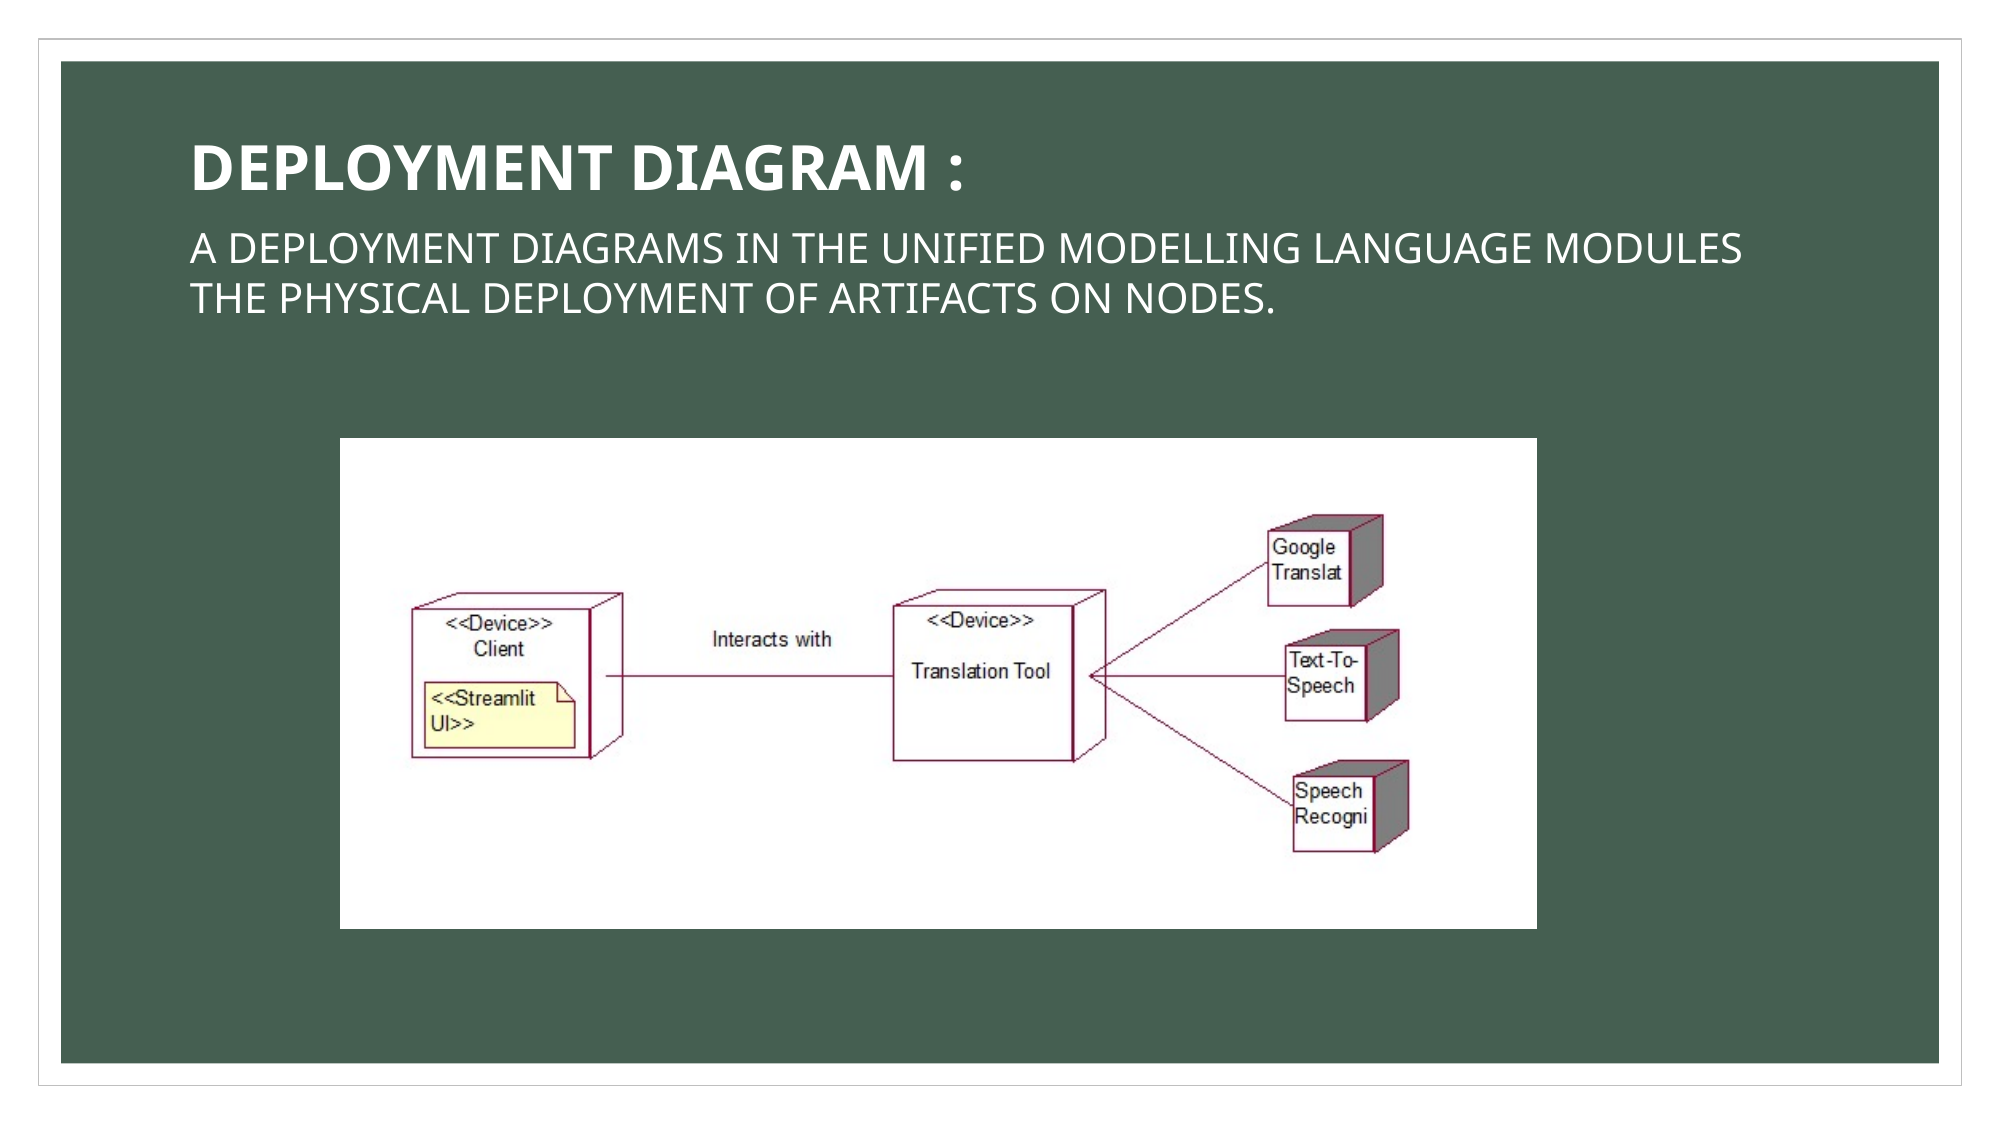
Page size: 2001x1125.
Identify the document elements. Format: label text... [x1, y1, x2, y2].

picture [340, 438, 1537, 929]
list DEPLOYMENT DIAGRAM : A DEPLOYMENT DIAGRAMS IN THE UNIFIED MODELLING LANGUAGE MODULES THE PHYSICAL DEPLOYMENT OF ARTIFACTS ON NODES. [174, 120, 1825, 990]
